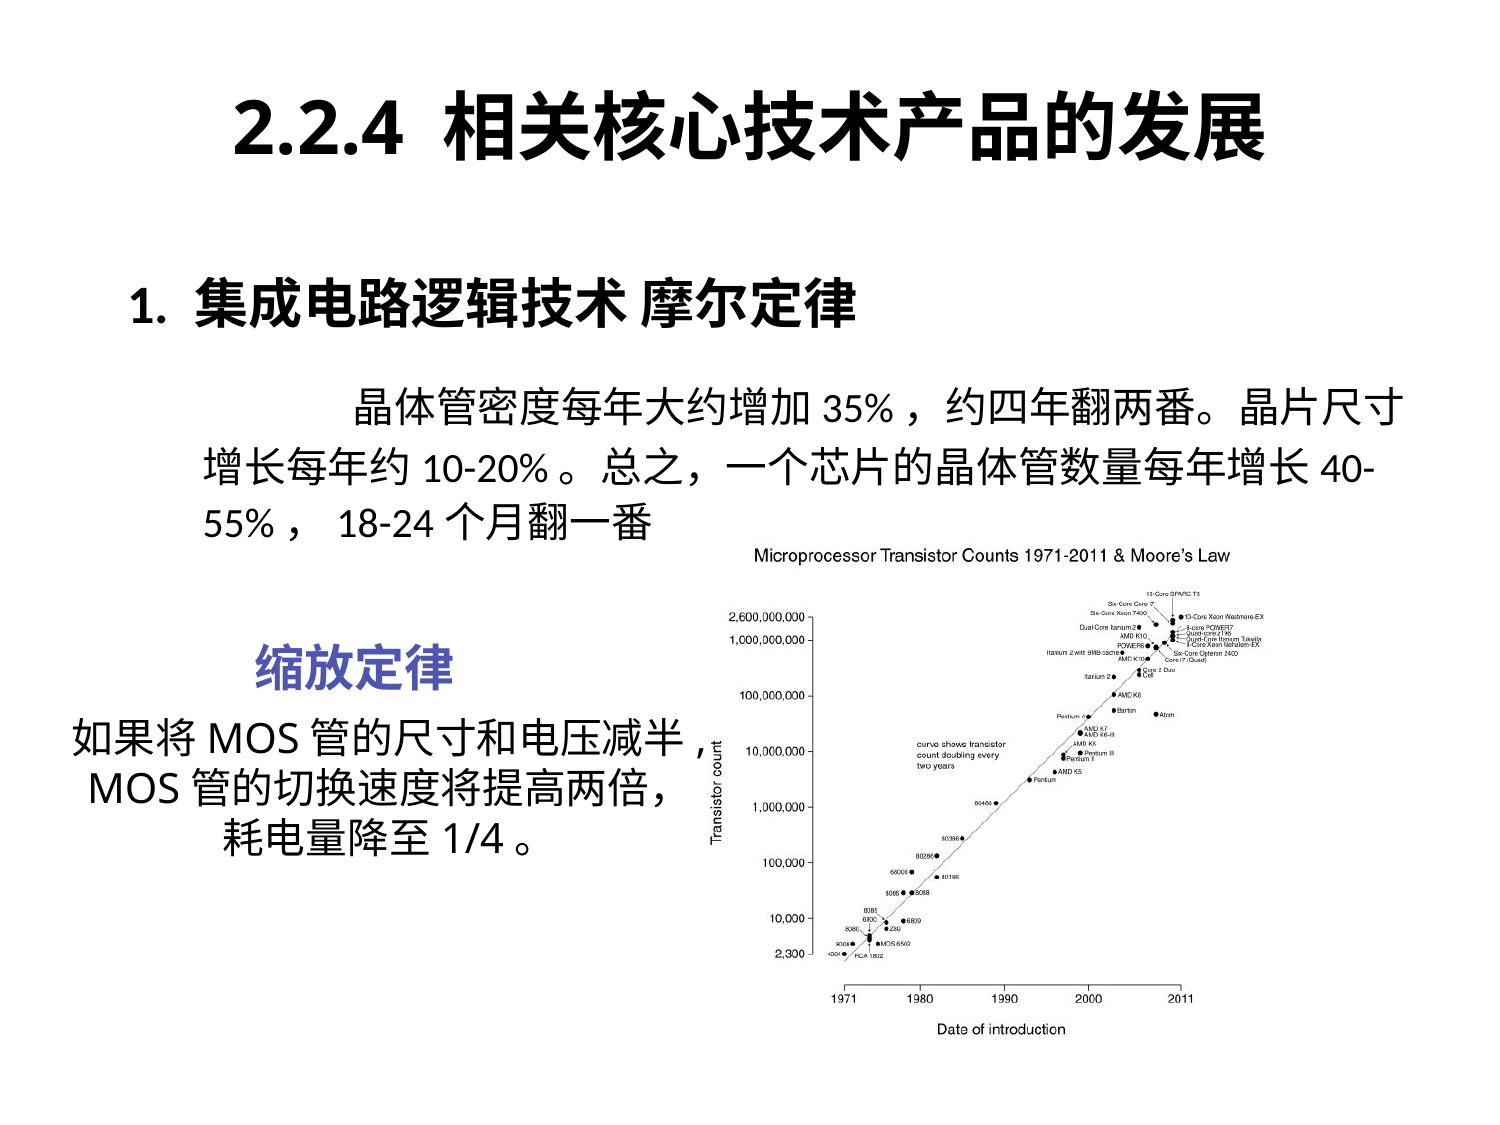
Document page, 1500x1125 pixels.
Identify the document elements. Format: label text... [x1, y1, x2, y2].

text_box 如果将MOS管的尺寸和电压减半, MOS管的切换速度将提高两倍， 耗电量降至1/4。 [56, 704, 673, 869]
picture [678, 526, 1282, 1069]
title 2.2.4 相关核心技术产品的发展 [75, 30, 1425, 219]
list 1. 集成电路逻辑技术 摩尔定律 晶体管密度每年大约增加35%，约四年翻两番。晶片尺寸增长每年约10-20%。总之，一个芯片的晶体管数量每年增长40-55%，18-24个月翻一番 [112, 255, 1424, 966]
text_box 缩放定律 [6, 641, 673, 705]
